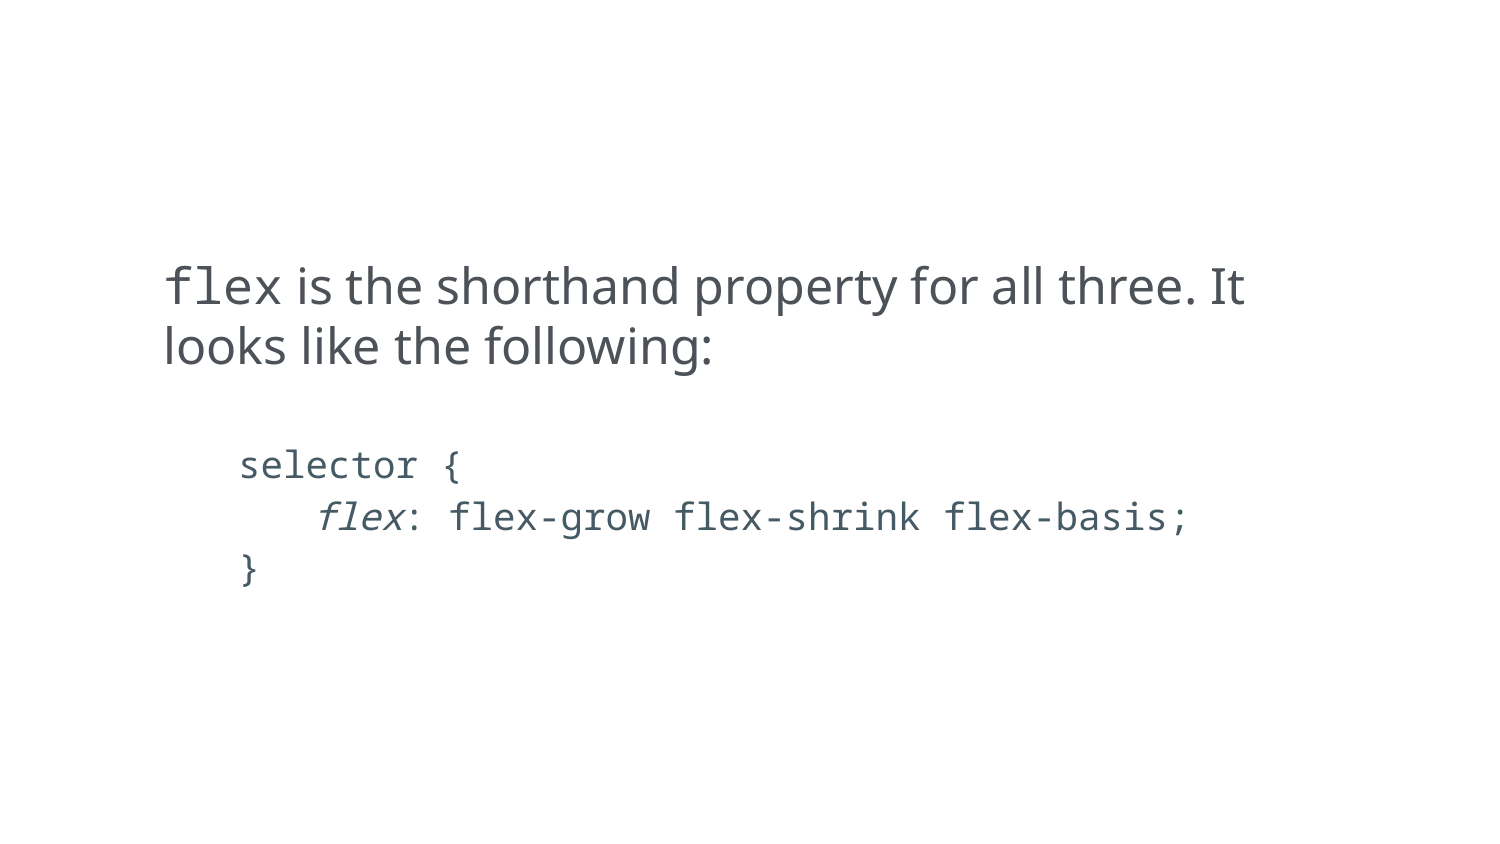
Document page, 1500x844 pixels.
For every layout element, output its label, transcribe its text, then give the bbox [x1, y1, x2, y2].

text_box flex is the shorthand property for all three. It looks like the following: selector { flex: flex-grow flex-shrink flex-basis; } [148, 190, 1352, 654]
